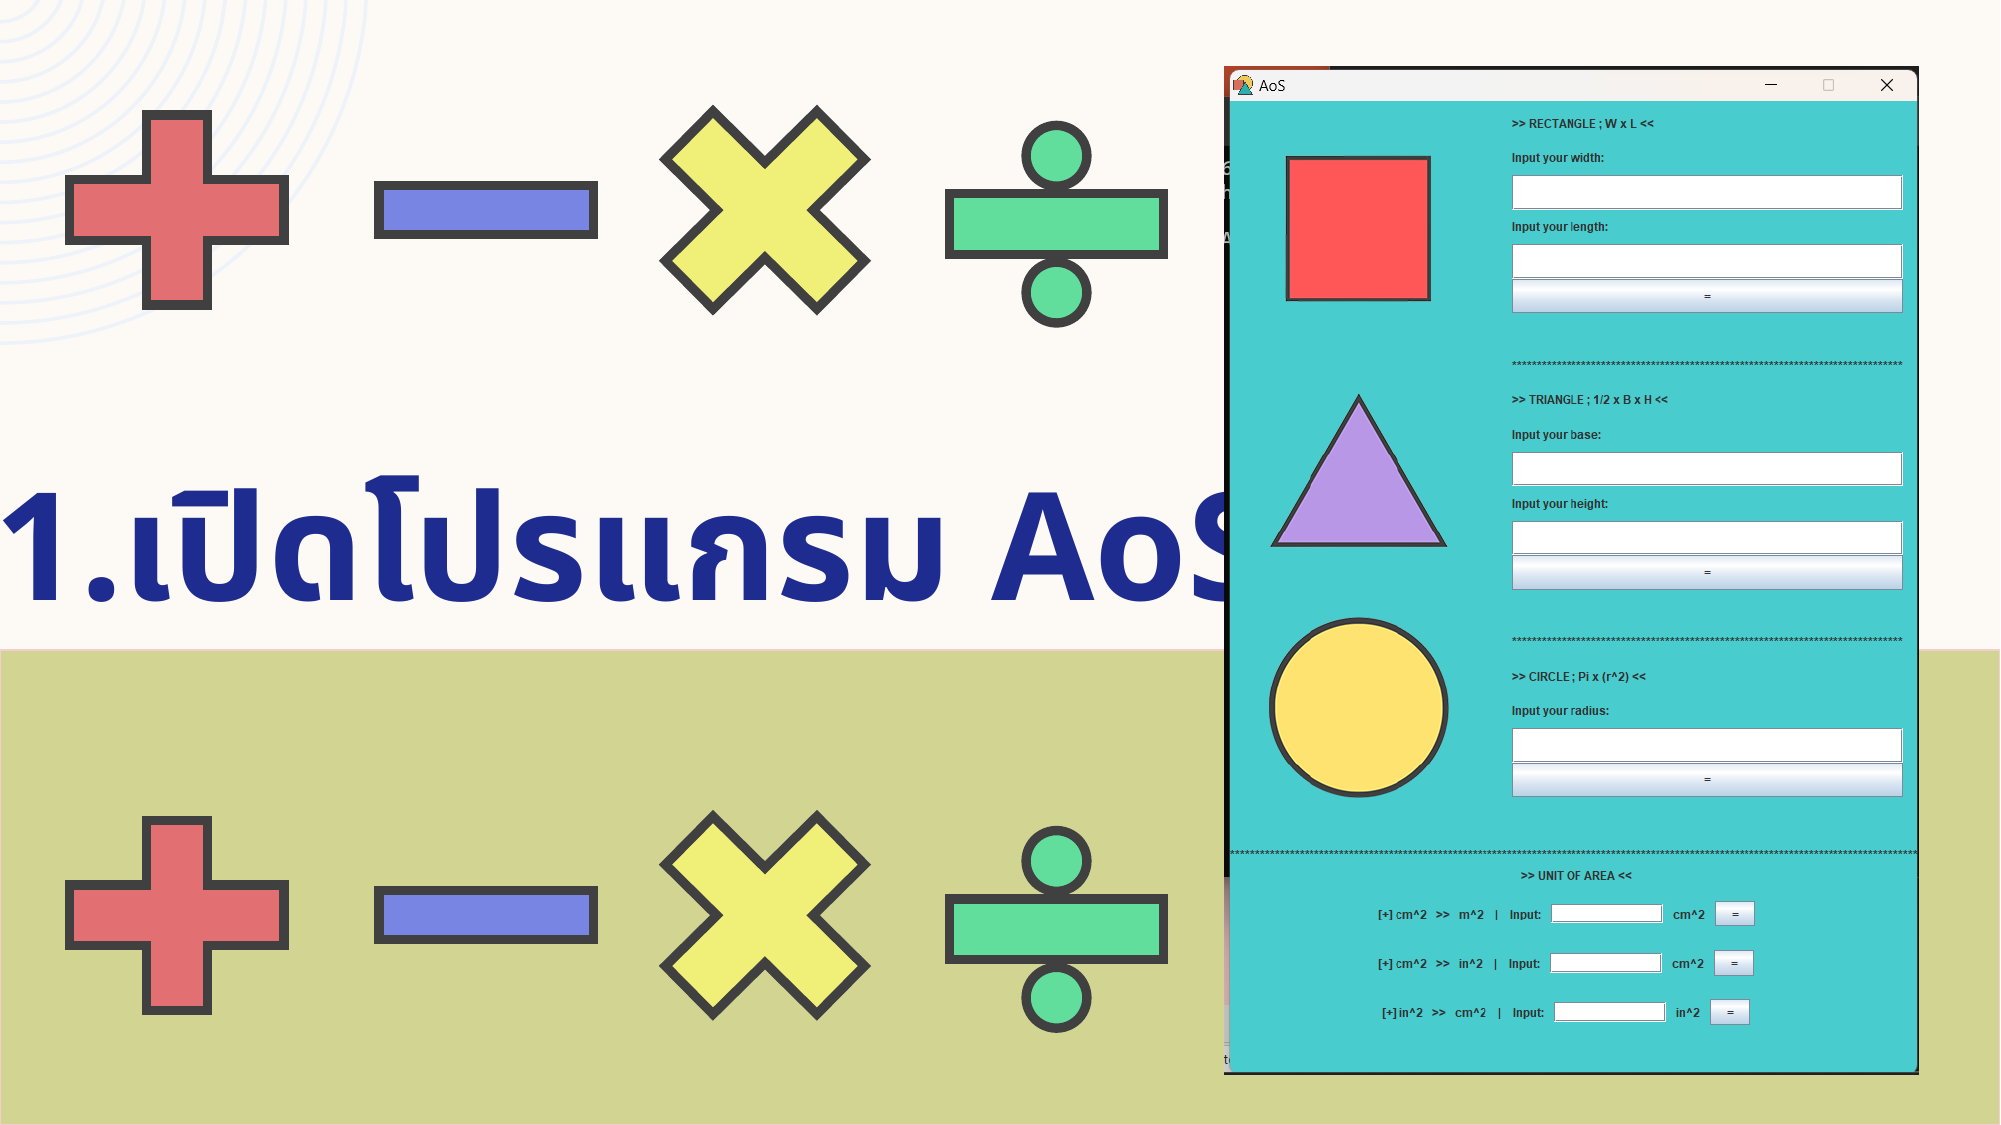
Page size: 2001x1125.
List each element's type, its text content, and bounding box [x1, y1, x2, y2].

text_box [663, 109, 866, 311]
text_box [948, 193, 1165, 256]
text_box [1025, 966, 1088, 1030]
text_box เปิดโปรแกรม AoS [0, 443, 1224, 639]
text_box [378, 890, 594, 941]
text_box [1025, 124, 1088, 188]
text_box [663, 815, 866, 1016]
picture [1224, 66, 1919, 1075]
text_box [69, 819, 285, 1011]
text_box [378, 185, 594, 236]
text_box [0, 649, 2000, 1125]
text_box [69, 114, 285, 306]
text_box [1025, 829, 1088, 893]
text_box [1025, 261, 1088, 325]
text_box [948, 898, 1165, 961]
